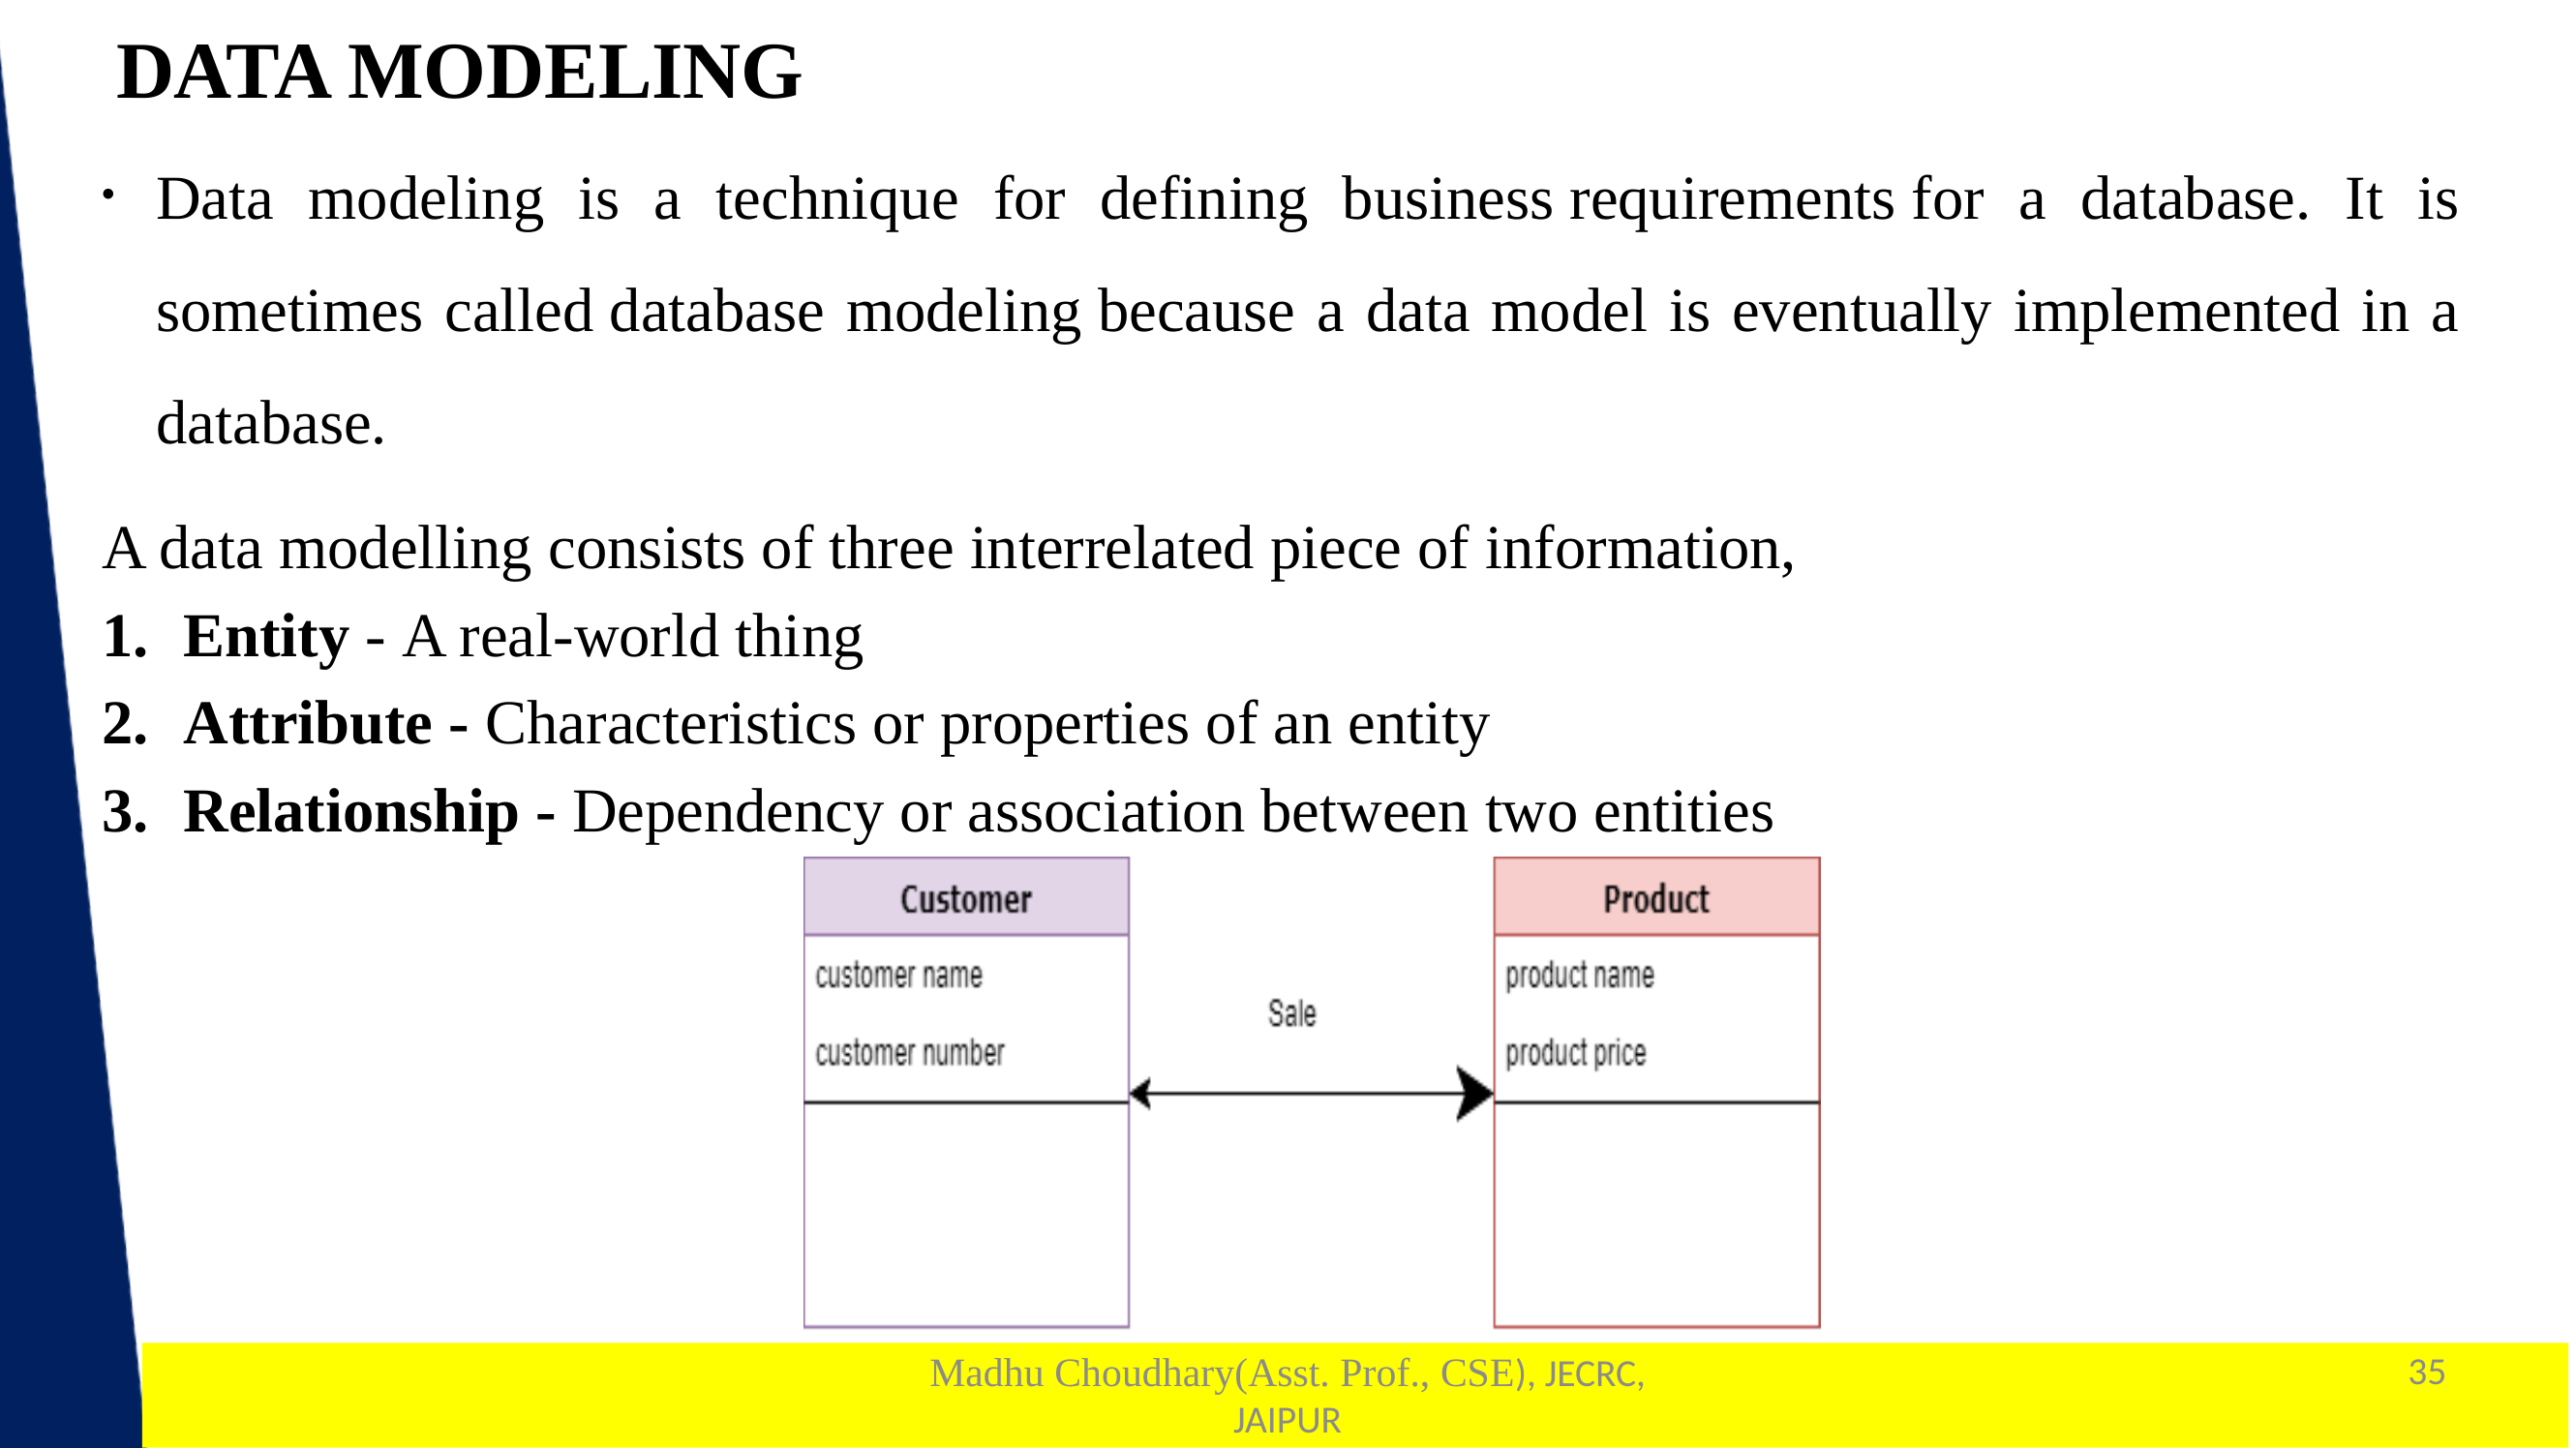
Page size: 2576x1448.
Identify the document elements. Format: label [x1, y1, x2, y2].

picture [803, 857, 1821, 1342]
text_box [0, 0, 2569, 1448]
